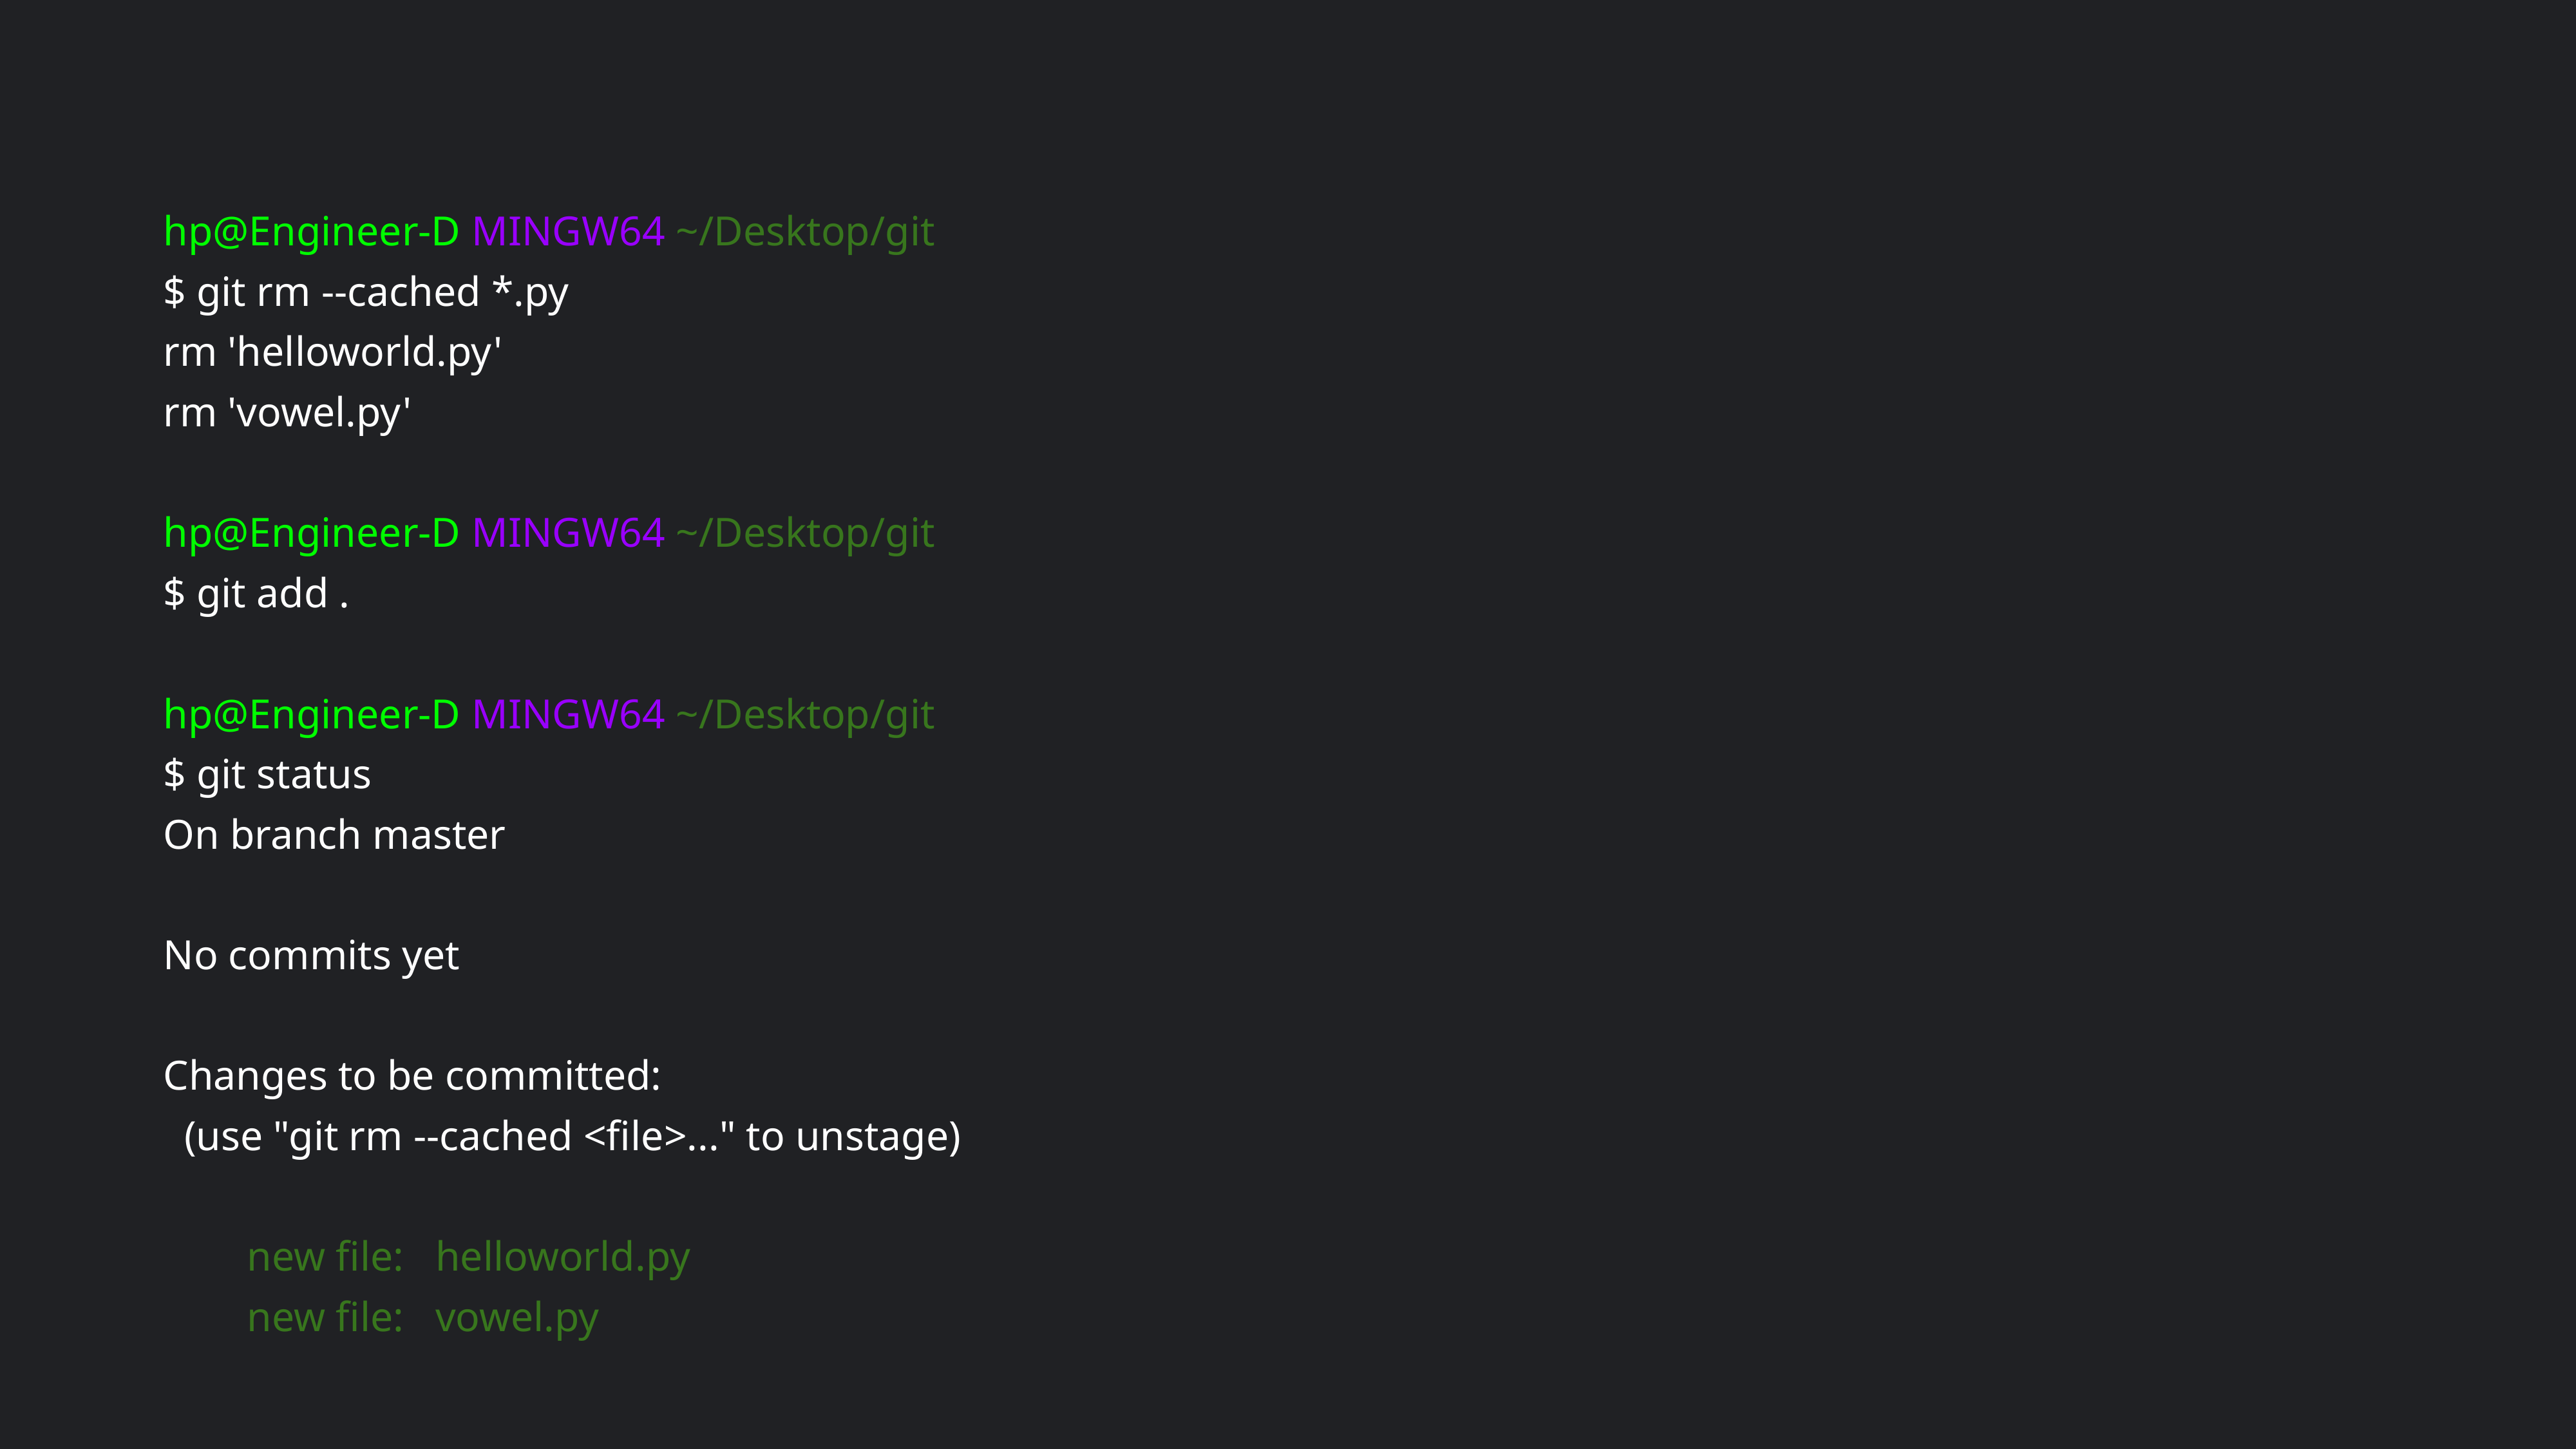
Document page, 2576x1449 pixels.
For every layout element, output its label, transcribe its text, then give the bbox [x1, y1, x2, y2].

list hp@Engineer-D MINGW64 ~/Desktop/git $ git rm --cached *.py rm 'helloworld.py' rm 'vowel.py' hp@Engineer-D MINGW64 ~/Desktop/git $ git add . hp@Engineer-D MINGW64 ~/Desktop/git $ git status On branch master No commits yet Changes to be committed: (use "git rm --cached <file>..." to unstage) new file: helloworld.py new file: vowel.py [163, 193, 2426, 1355]
